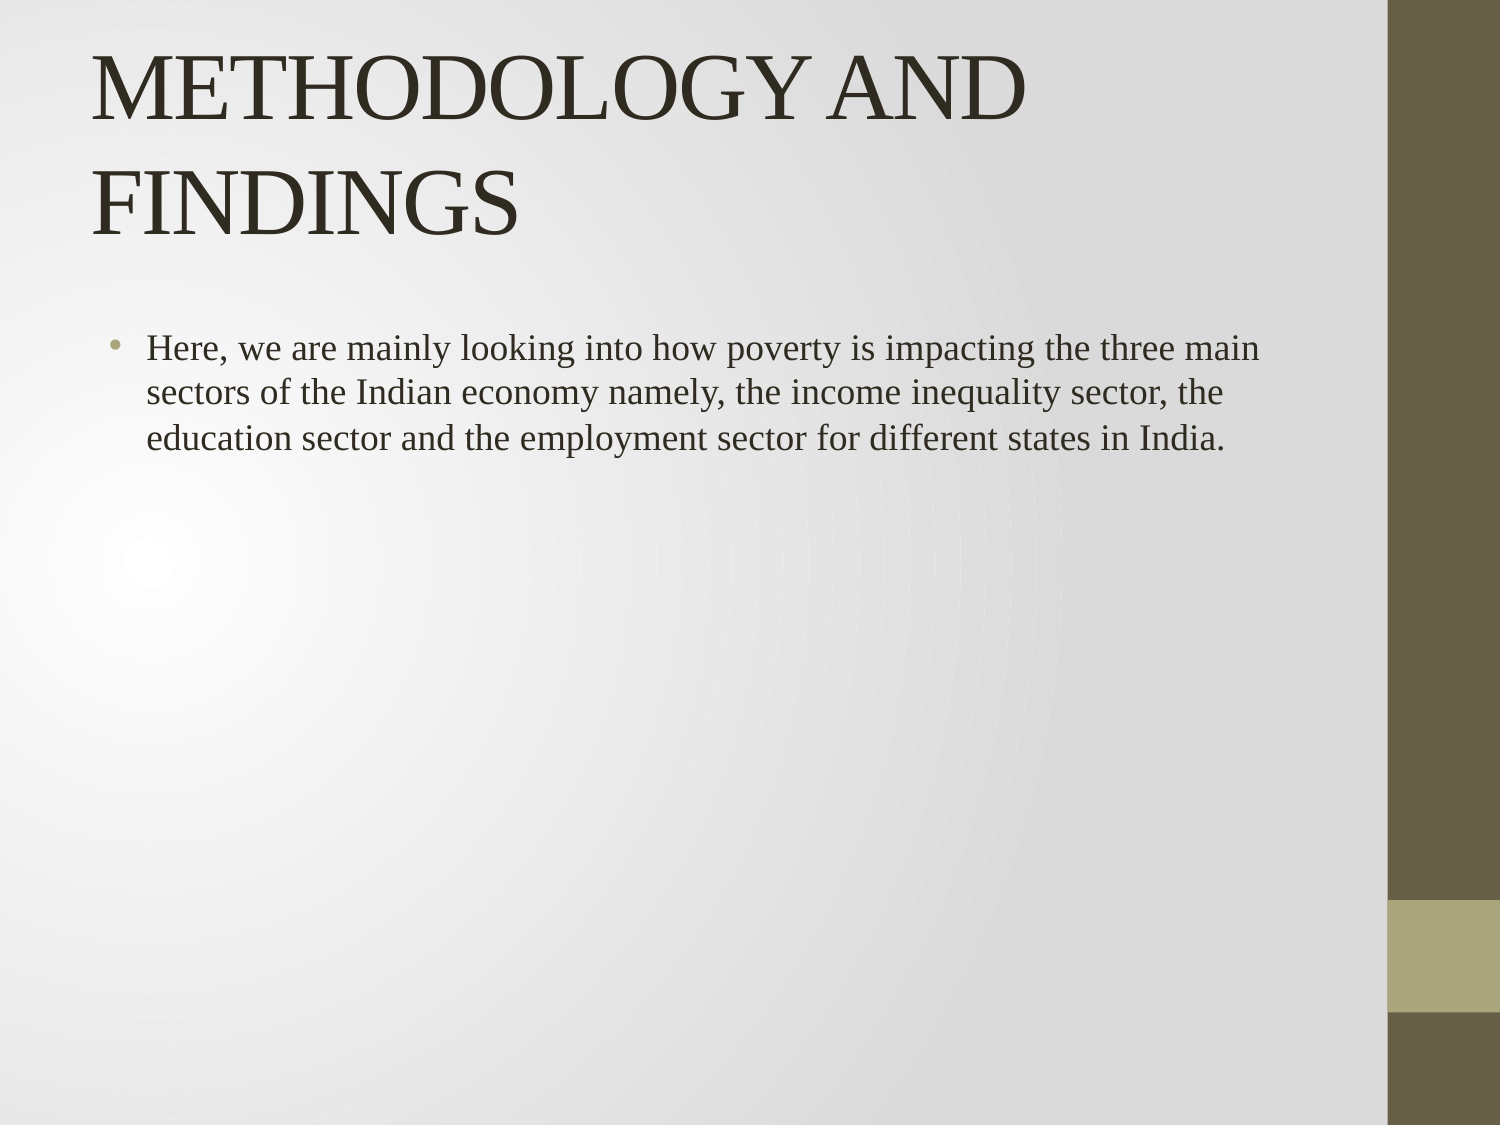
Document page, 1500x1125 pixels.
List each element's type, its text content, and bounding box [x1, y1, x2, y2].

list Here, we are mainly looking into how poverty is impacting the three main sectors of the Indian economy namely, the income inequality sector, the education sector and the employment sector for different states in India. [75, 262, 1325, 1050]
title METHODOLOGY AND FINDINGS [75, 45, 1325, 233]
